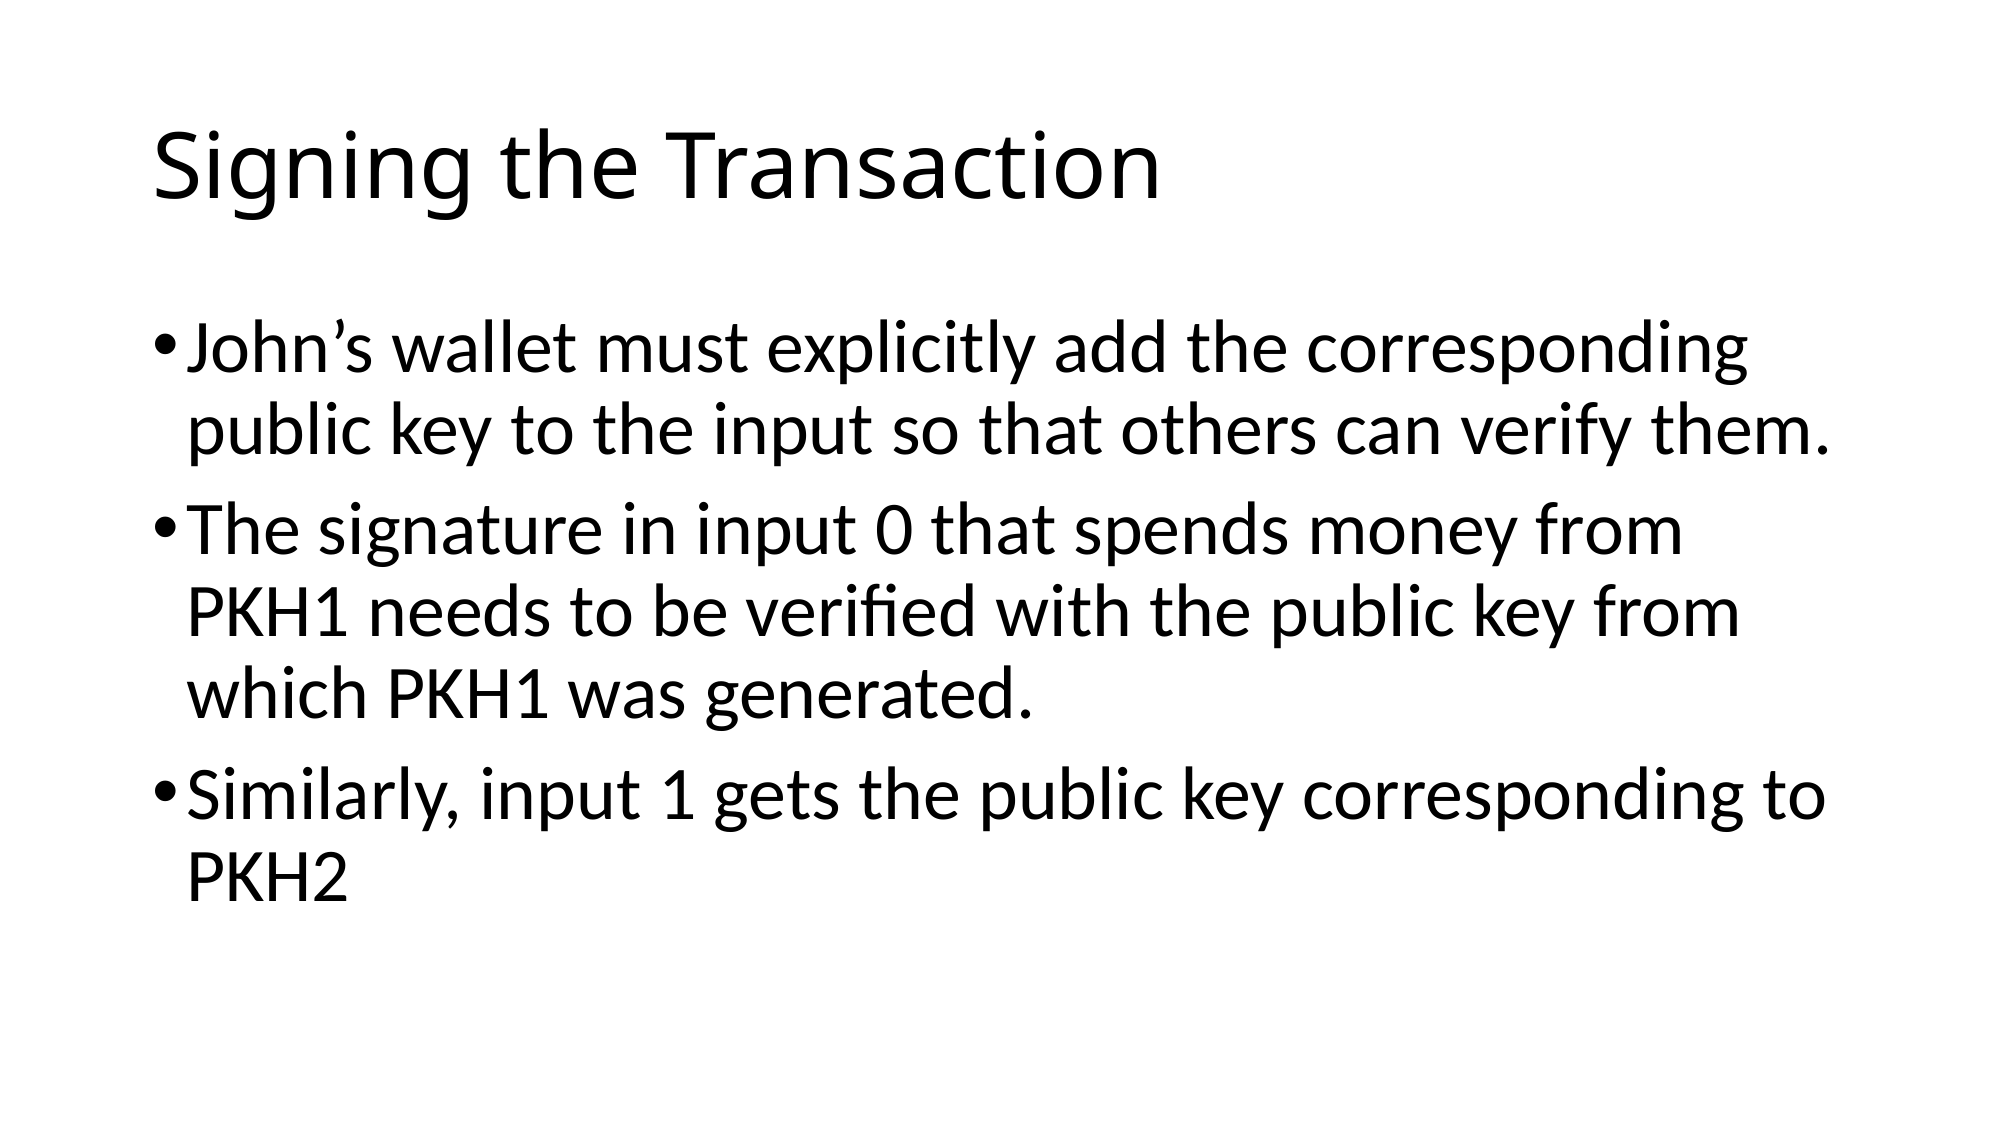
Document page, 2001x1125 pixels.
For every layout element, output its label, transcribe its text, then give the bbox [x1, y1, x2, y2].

list John’s wallet must explicitly add the corresponding public key to the input so that others can verify them. The signature in input 0 that spends money from PKH1 needs to be verified with the public key from which PKH1 was generated. Similarly, input 1 gets the public key corresponding to PKH2 [137, 299, 1863, 1014]
title Signing the Transaction [137, 59, 1863, 278]
